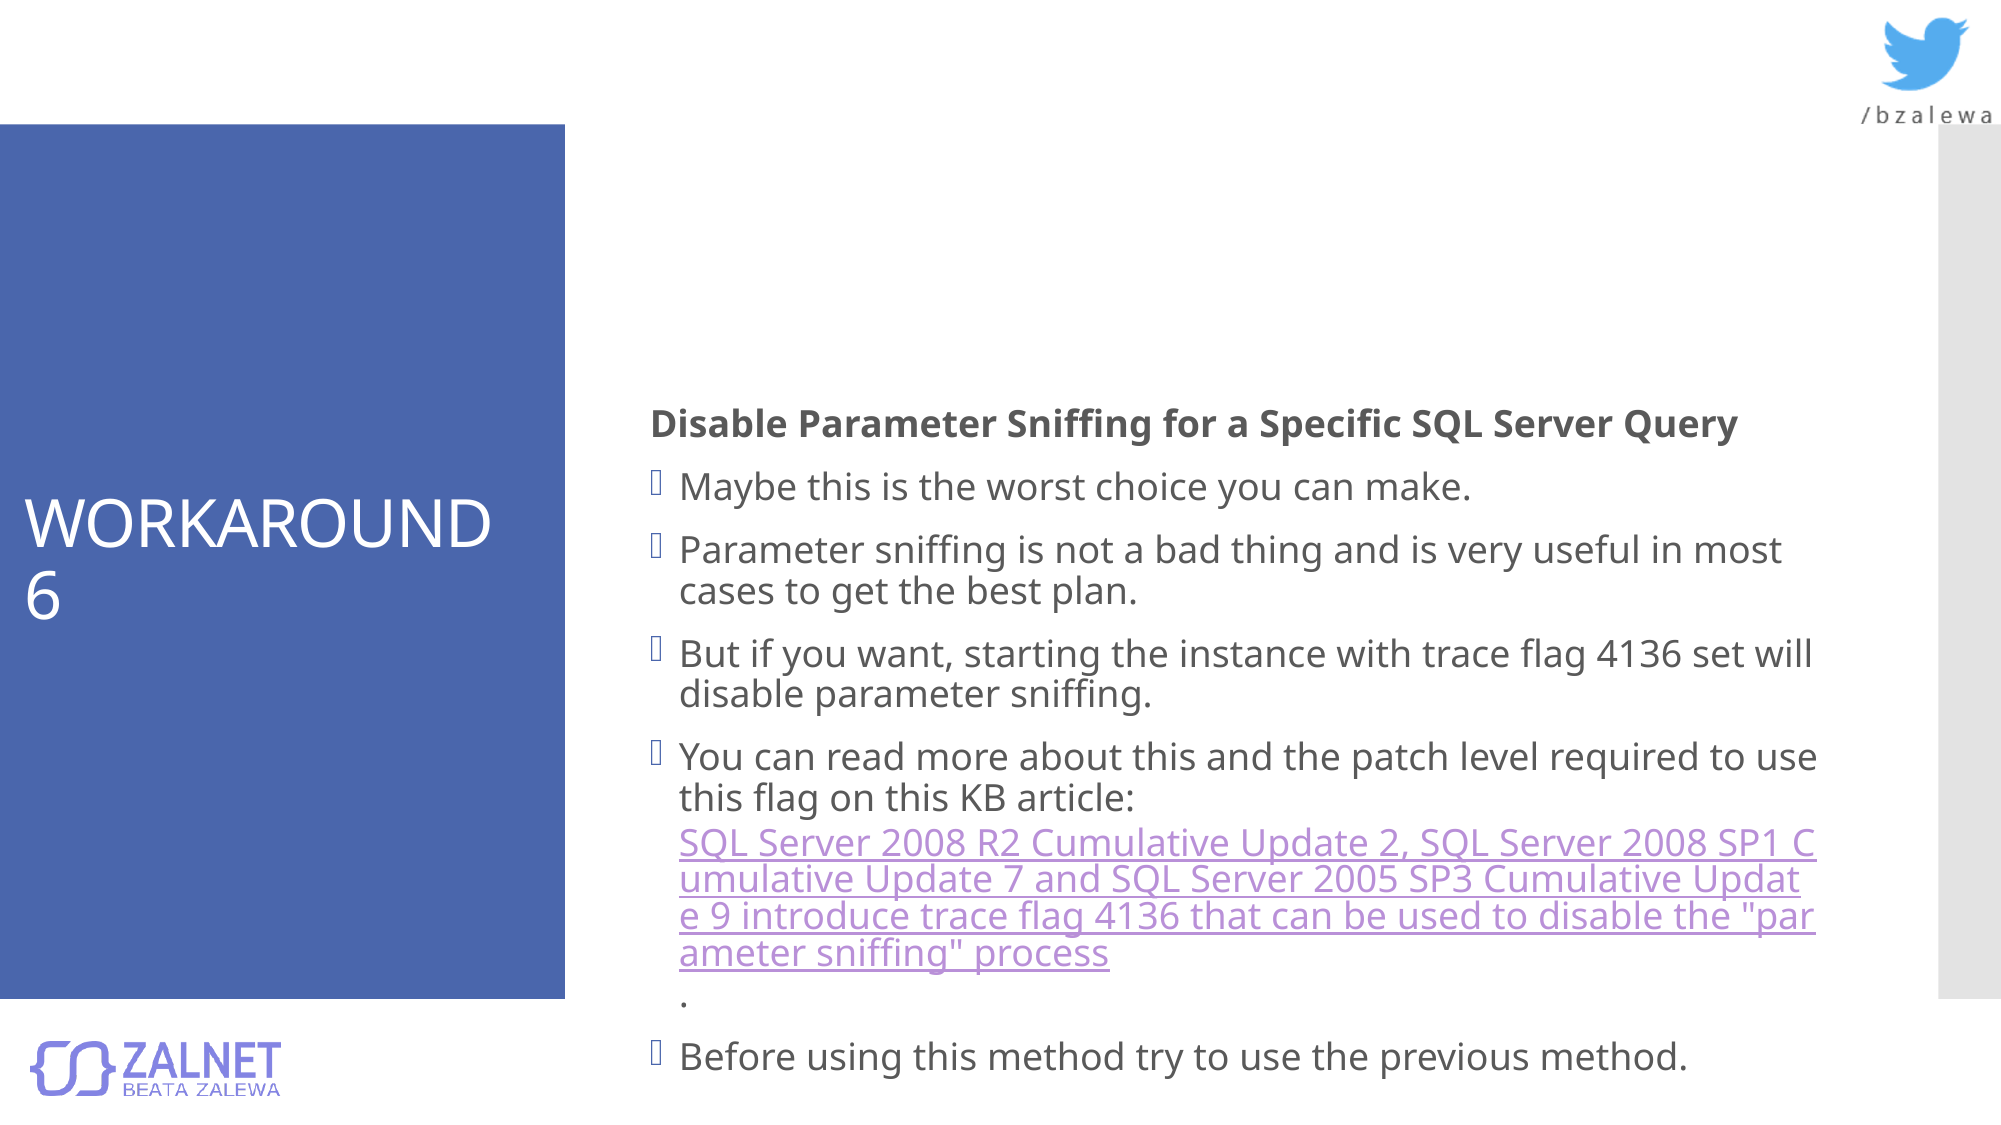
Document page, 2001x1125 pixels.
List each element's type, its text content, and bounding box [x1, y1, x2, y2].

title WORKAROUND 6 [9, 184, 550, 940]
picture [1844, 12, 1999, 125]
picture [29, 1041, 281, 1096]
list Disable Parameter Sniffing for a Specific SQL Server Query Maybe this is the worst choice you can make. Parameter sniffing is not a bad thing and is very useful in most cases to get the best plan. But if you want, starting the instance with trace flag 4136 set will disable parameter sniffing. You can read more about this and the patch level required to use this flag on this KB article: SQL Server 2008 R2 Cumulative Update 2, SQL Server 2008 SP1 Cumulative Update 7 and SQL Server 2005 SP3 Cumulative Update 9 introduce trace flag 4136 that can be used to disable the "parameter sniffing" process. Before using this method try to use the previous method. [634, 141, 1835, 982]
